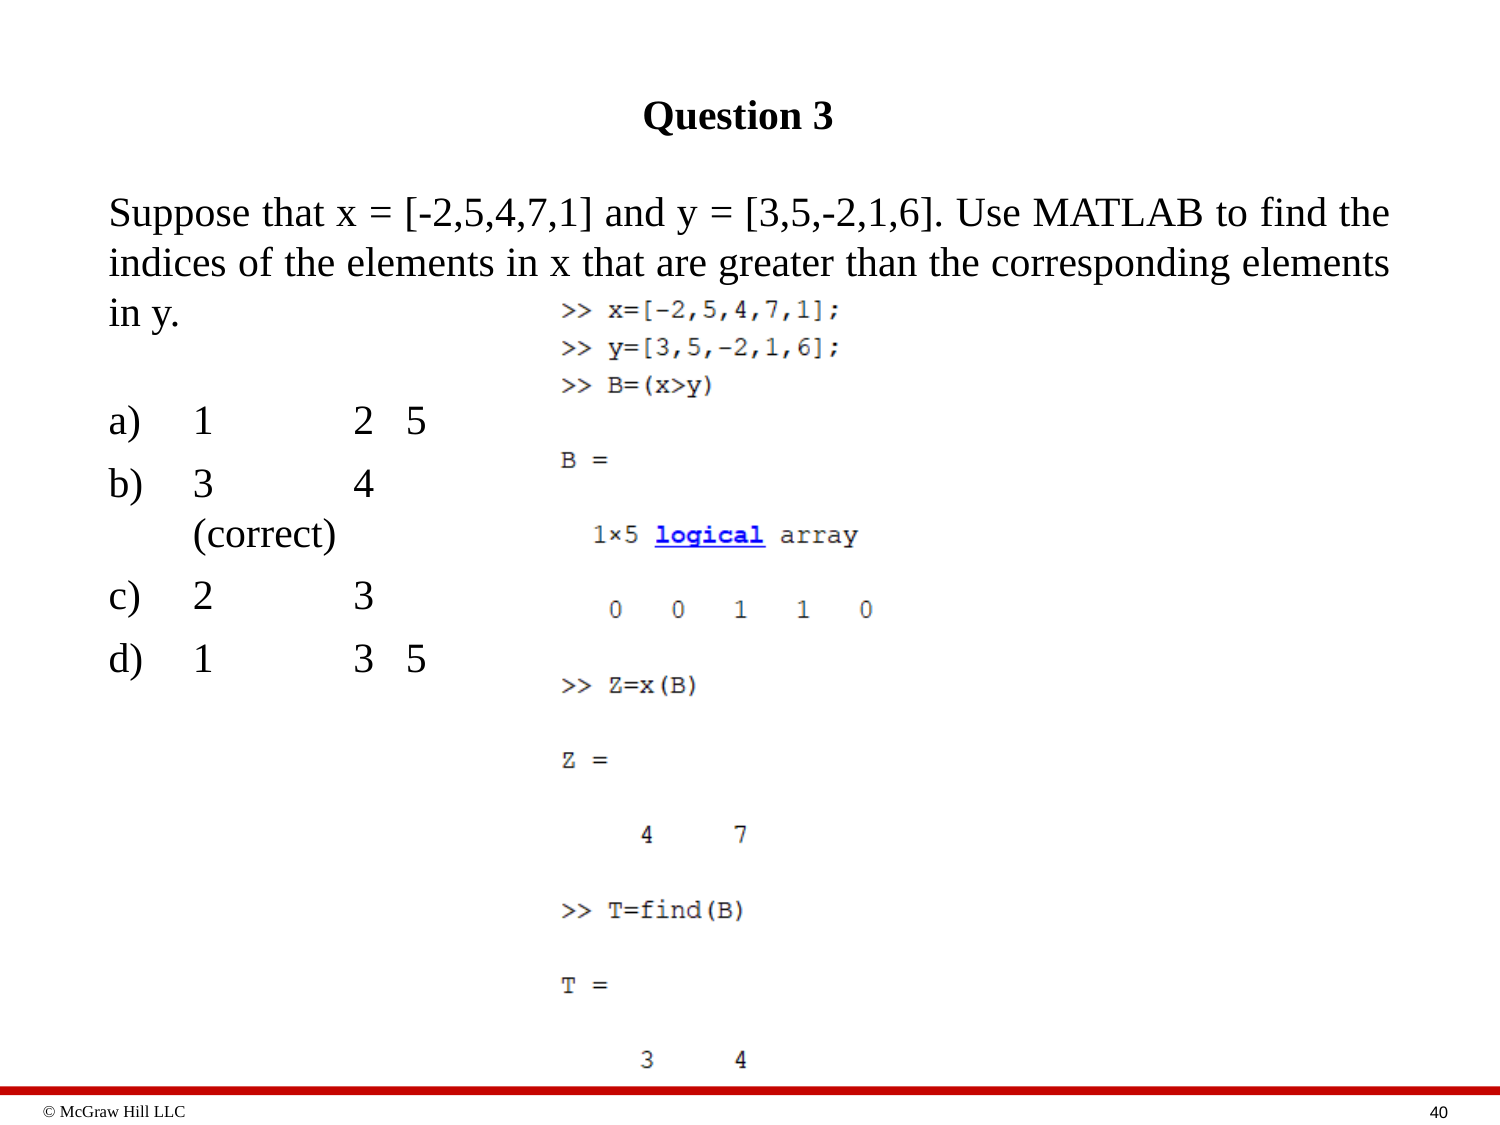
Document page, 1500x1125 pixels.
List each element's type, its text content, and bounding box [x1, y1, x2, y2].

picture [558, 293, 882, 1073]
text_box 1 2 5 3 4 (correct) 2 3 1 3 5 [93, 385, 475, 689]
text_box Question 3 [80, 80, 1407, 146]
text_box Suppose that x = [-2,5,4,7,1] and y = [3,5,-2,1,6]. Use MATLAB to find the indices of the elements in x that are greater than the corresponding elements in y. [93, 177, 1407, 343]
